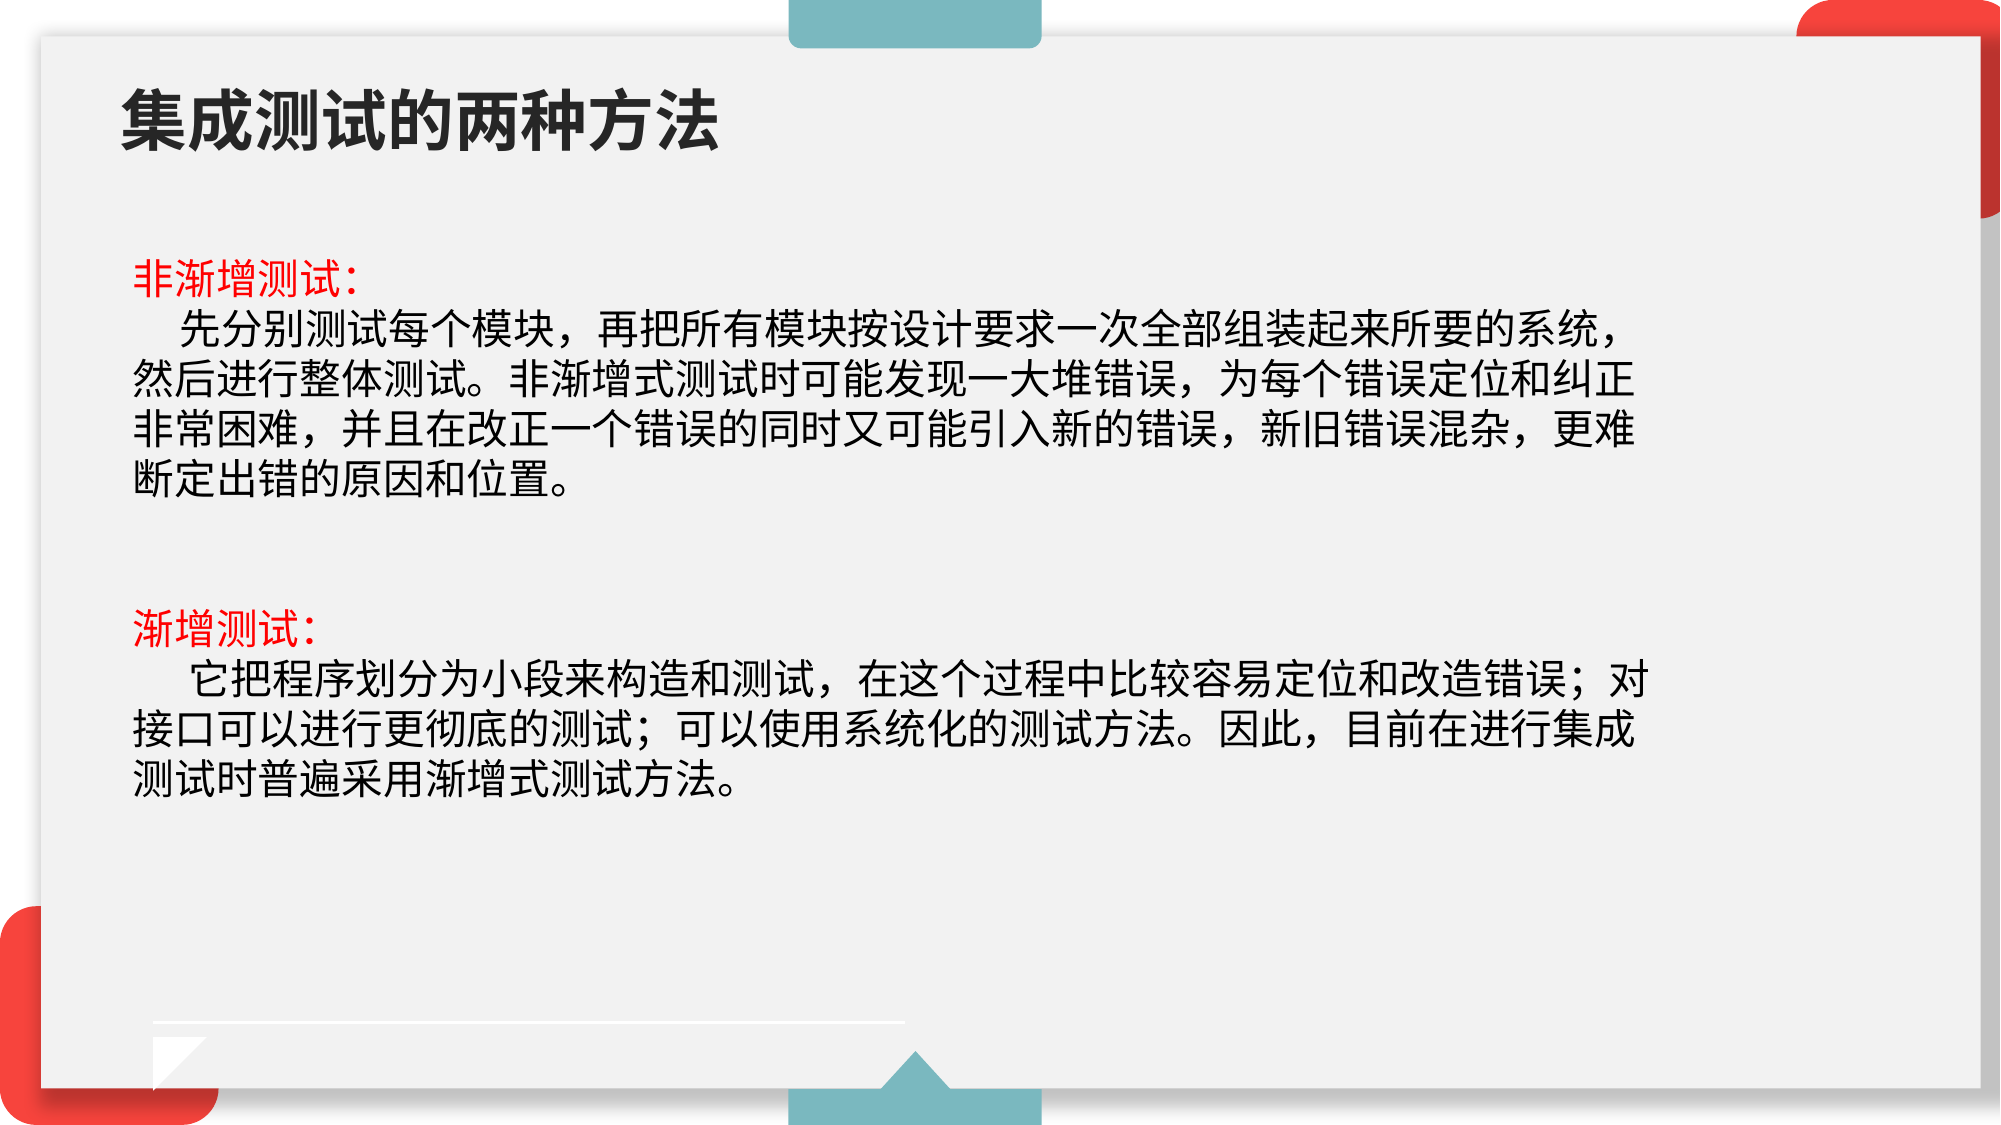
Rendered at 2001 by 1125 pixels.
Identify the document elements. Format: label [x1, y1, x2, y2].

text_box [788, 1050, 1042, 1125]
text_box [0, 0, 2000, 1125]
text_box [153, 1022, 905, 1091]
